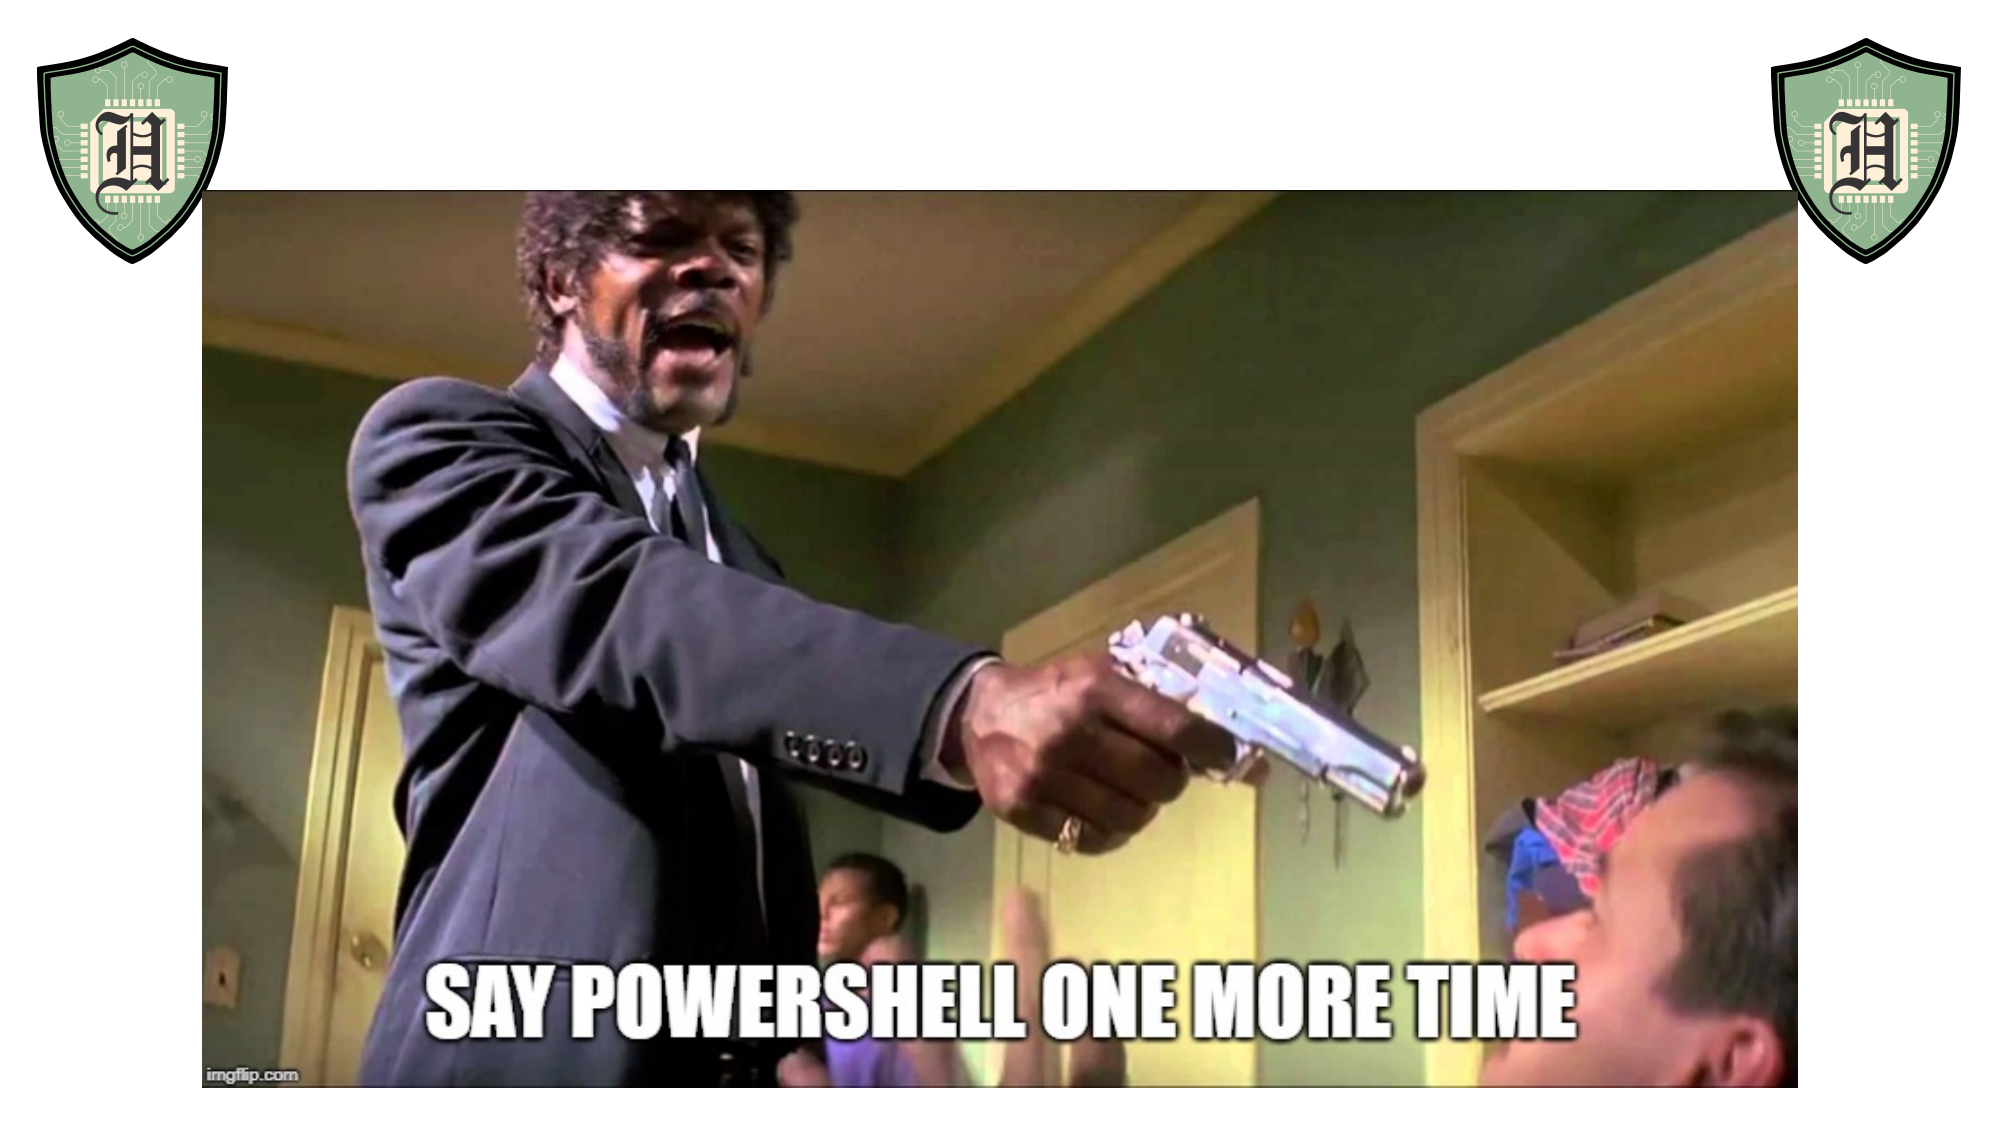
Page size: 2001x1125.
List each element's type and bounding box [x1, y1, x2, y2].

picture [37, 38, 1961, 1088]
